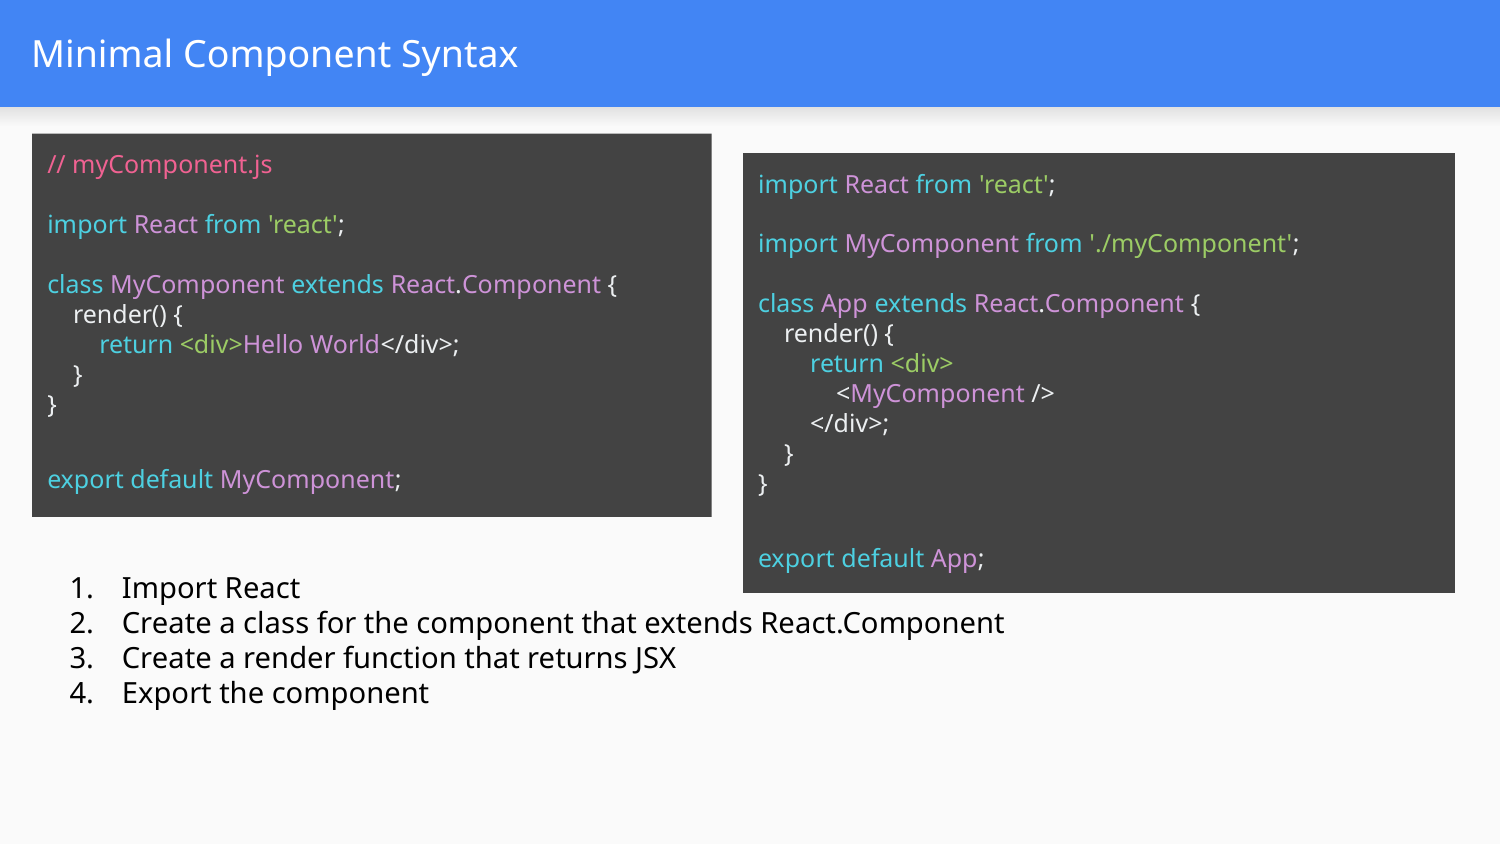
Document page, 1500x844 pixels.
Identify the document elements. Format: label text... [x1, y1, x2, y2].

text_box // myComponent.js import React from 'react'; class MyComponent extends React.Component { render() { return <div>Hello World</div>; } } export default MyComponent; [32, 133, 712, 517]
title Minimal Component Syntax [16, 2, 1464, 102]
text_box Import React Create a class for the component that extends React.Component Create a render function that returns JSX Export the component [31, 554, 1449, 724]
text_box import React from 'react'; import MyComponent from './myComponent'; class App extends React.Component { render() { return <div> <MyComponent /> </div>; } } export default App; [743, 153, 1455, 593]
